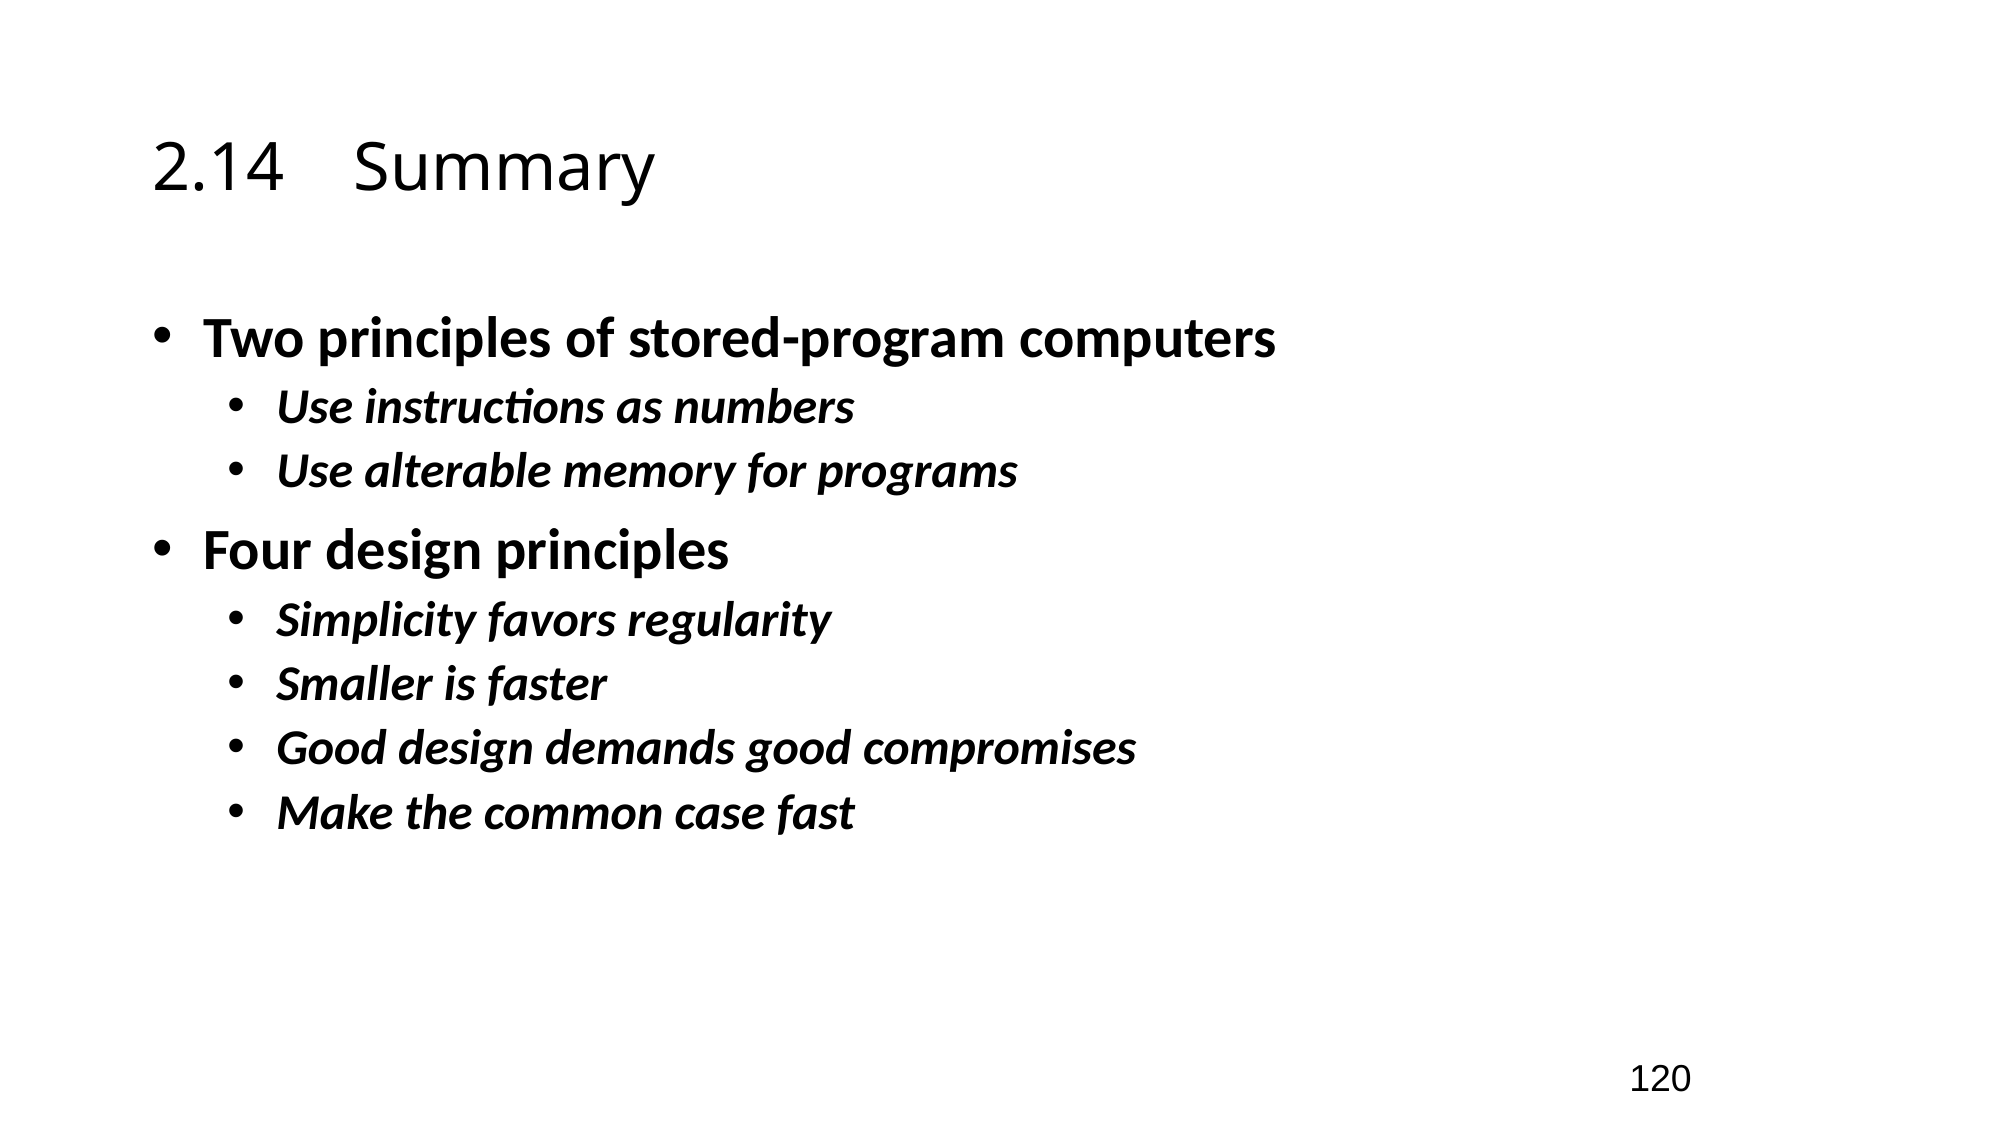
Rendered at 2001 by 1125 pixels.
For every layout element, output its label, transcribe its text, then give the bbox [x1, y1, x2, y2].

list Two principles of stored-program computers Use instructions as numbers Use alterable memory for programs Four design principles Simplicity favors regularity Smaller is faster Good design demands good compromises Make the common case fast [137, 299, 1863, 1014]
title 2.14 Summary [137, 59, 1863, 278]
text_box 120 [1330, 1046, 1707, 1125]
